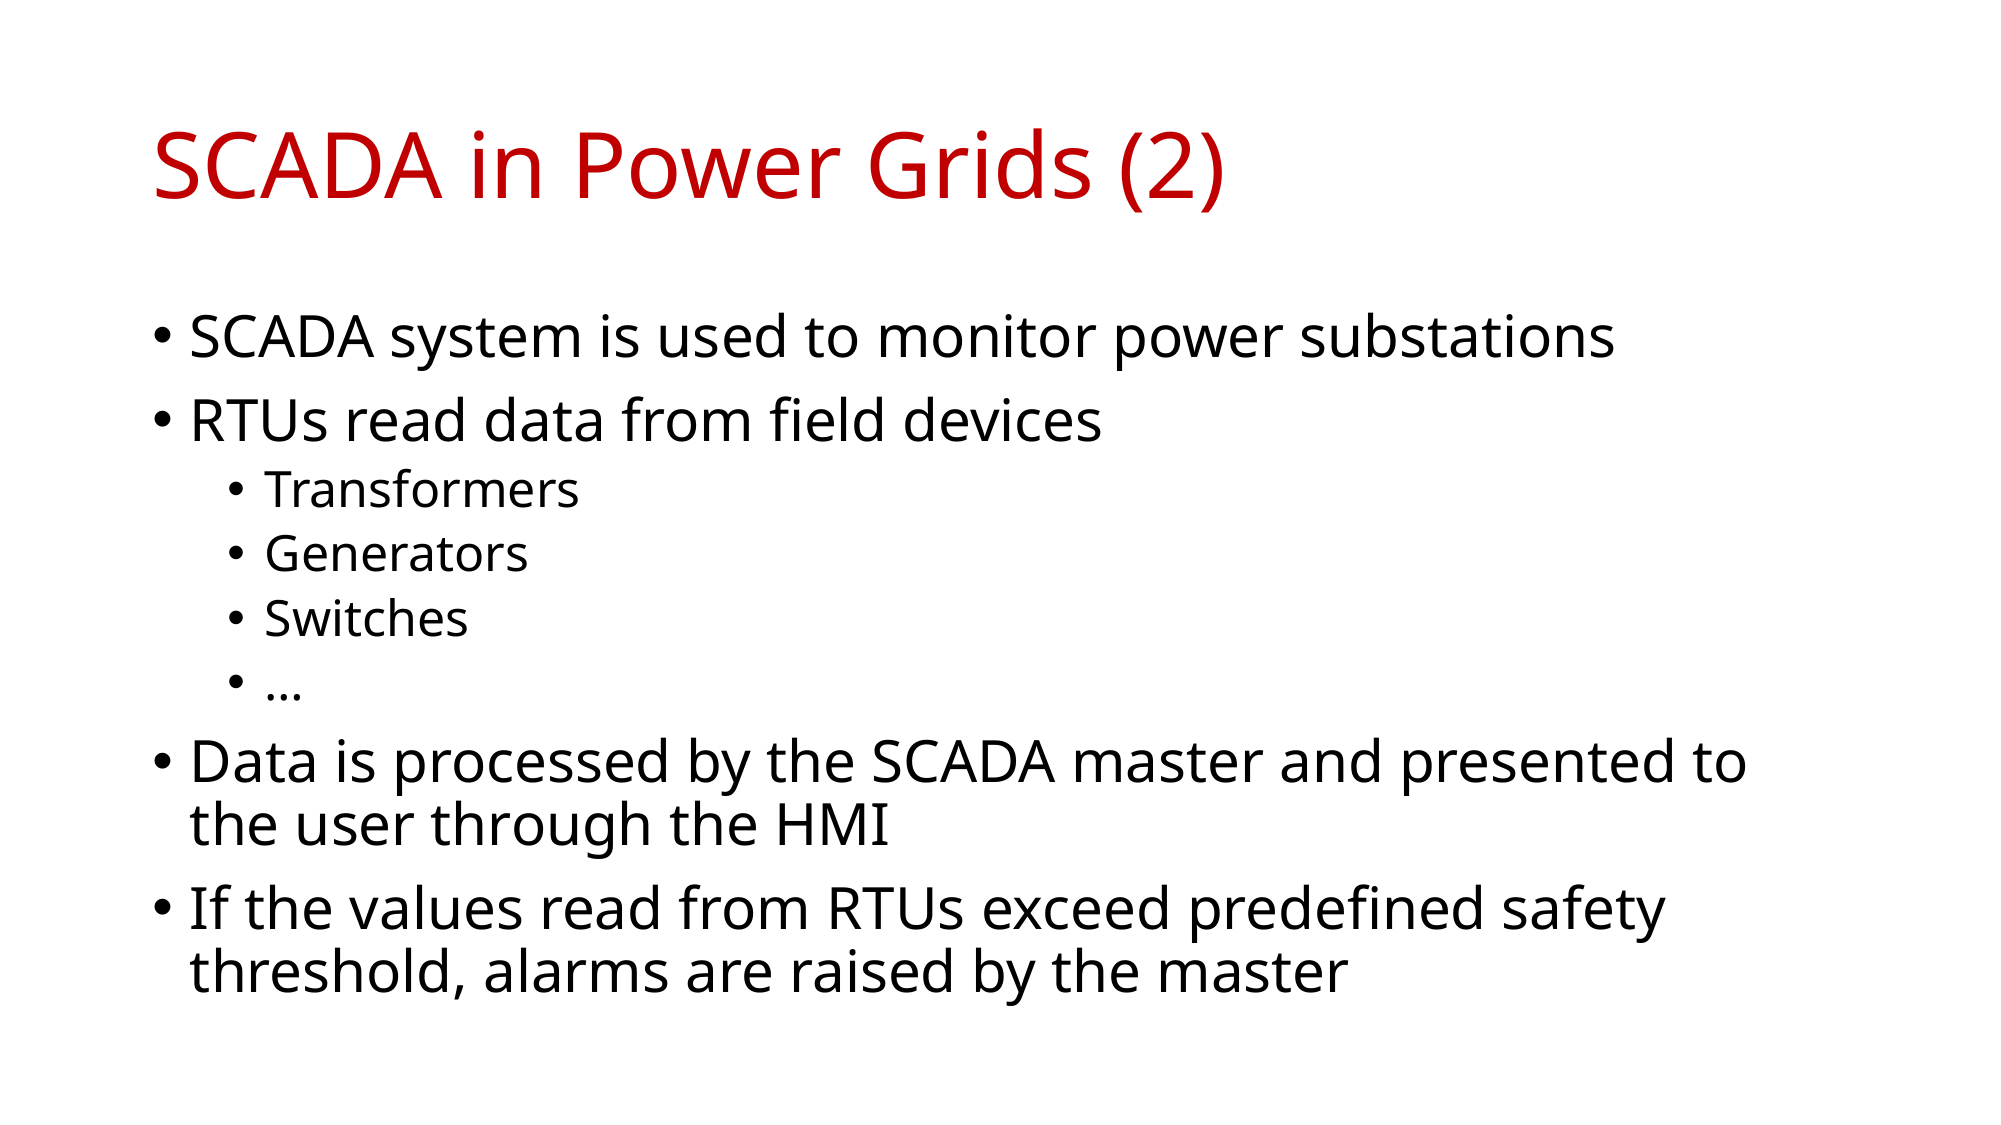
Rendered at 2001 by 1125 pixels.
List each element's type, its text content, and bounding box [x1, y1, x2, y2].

title SCADA in Power Grids (2) [137, 59, 1863, 278]
list SCADA system is used to monitor power substations RTUs read data from field devices Transformers Generators Switches … Data is processed by the SCADA master and presented to the user through the HMI If the values read from RTUs exceed predefined safety threshold, alarms are raised by the master [137, 299, 1863, 1014]
